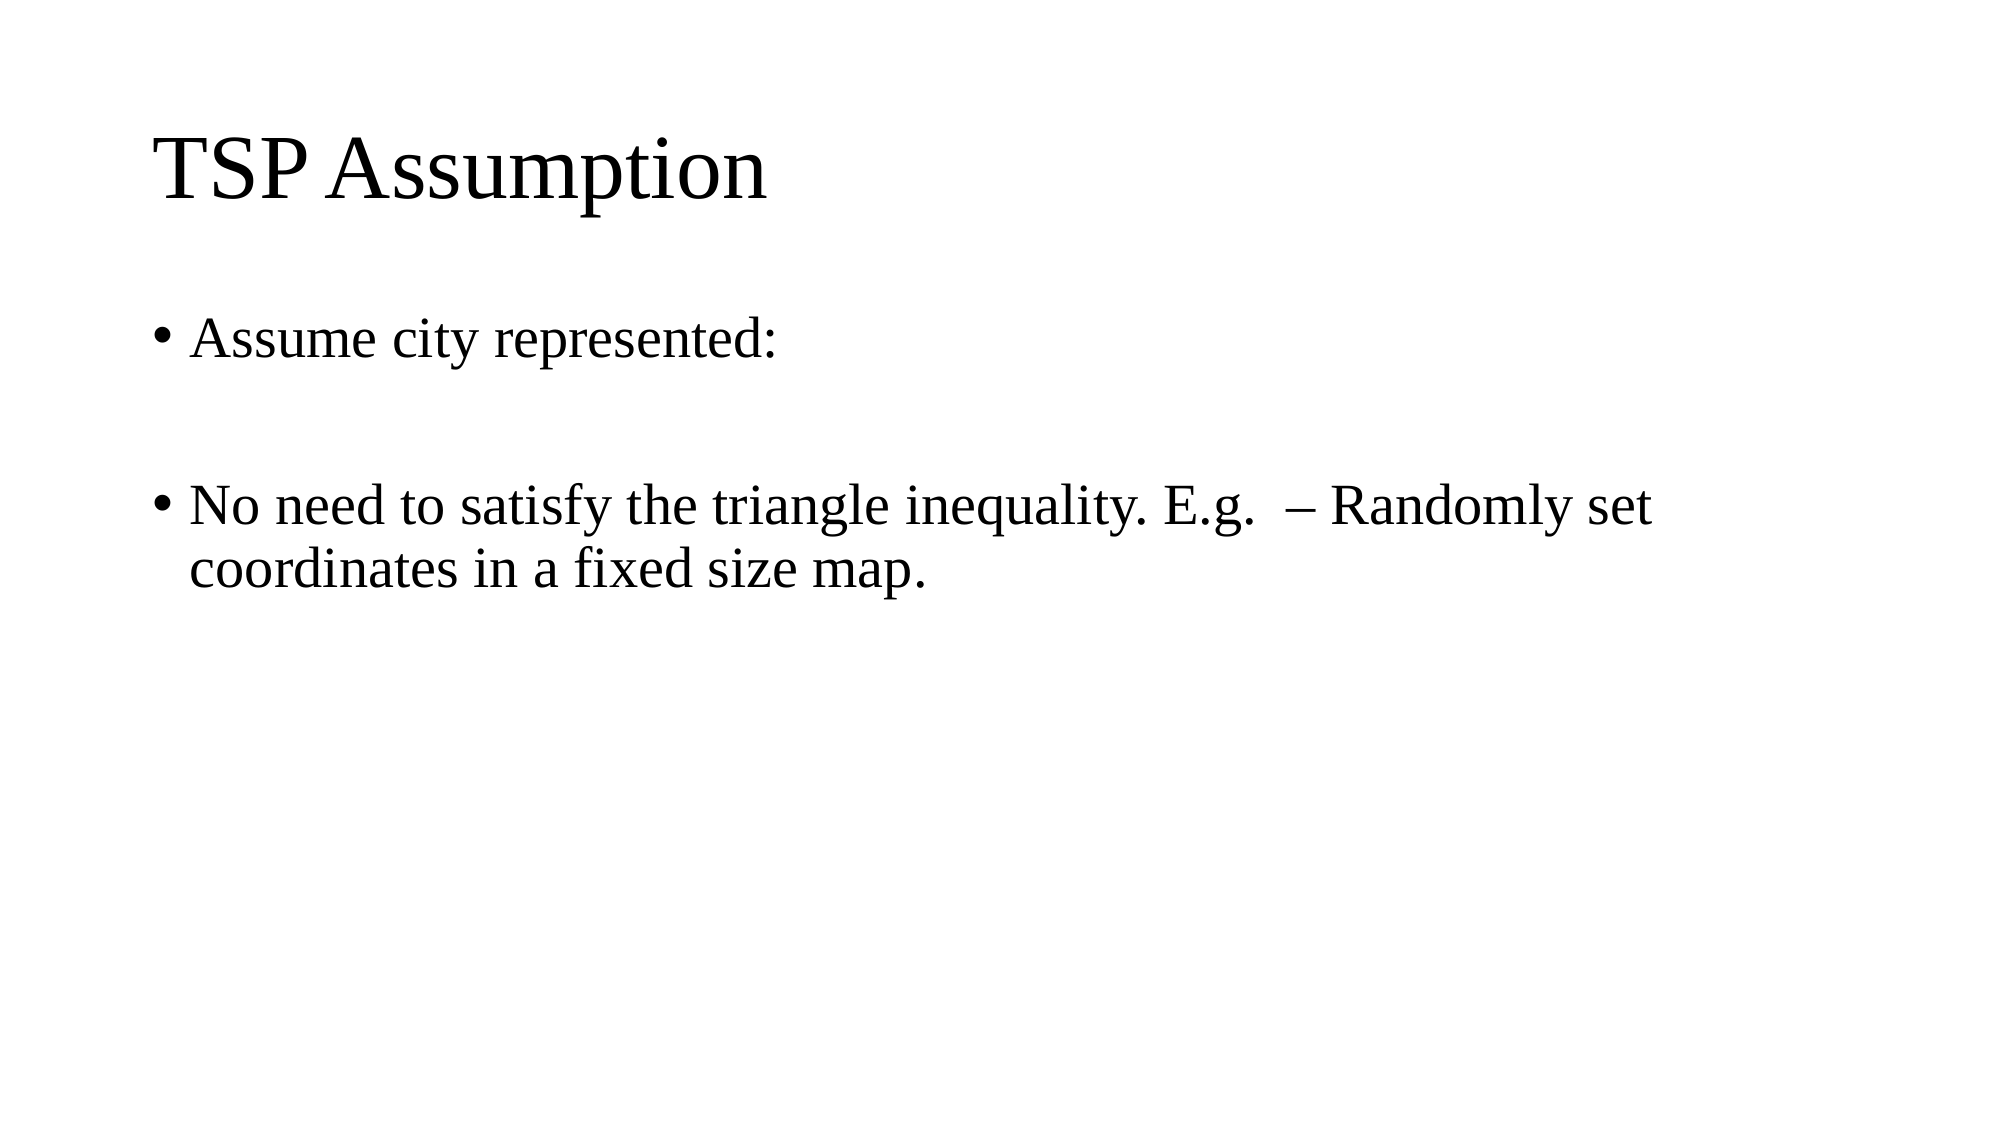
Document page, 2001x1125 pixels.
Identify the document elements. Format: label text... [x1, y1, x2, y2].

title TSP Assumption [137, 59, 1863, 278]
